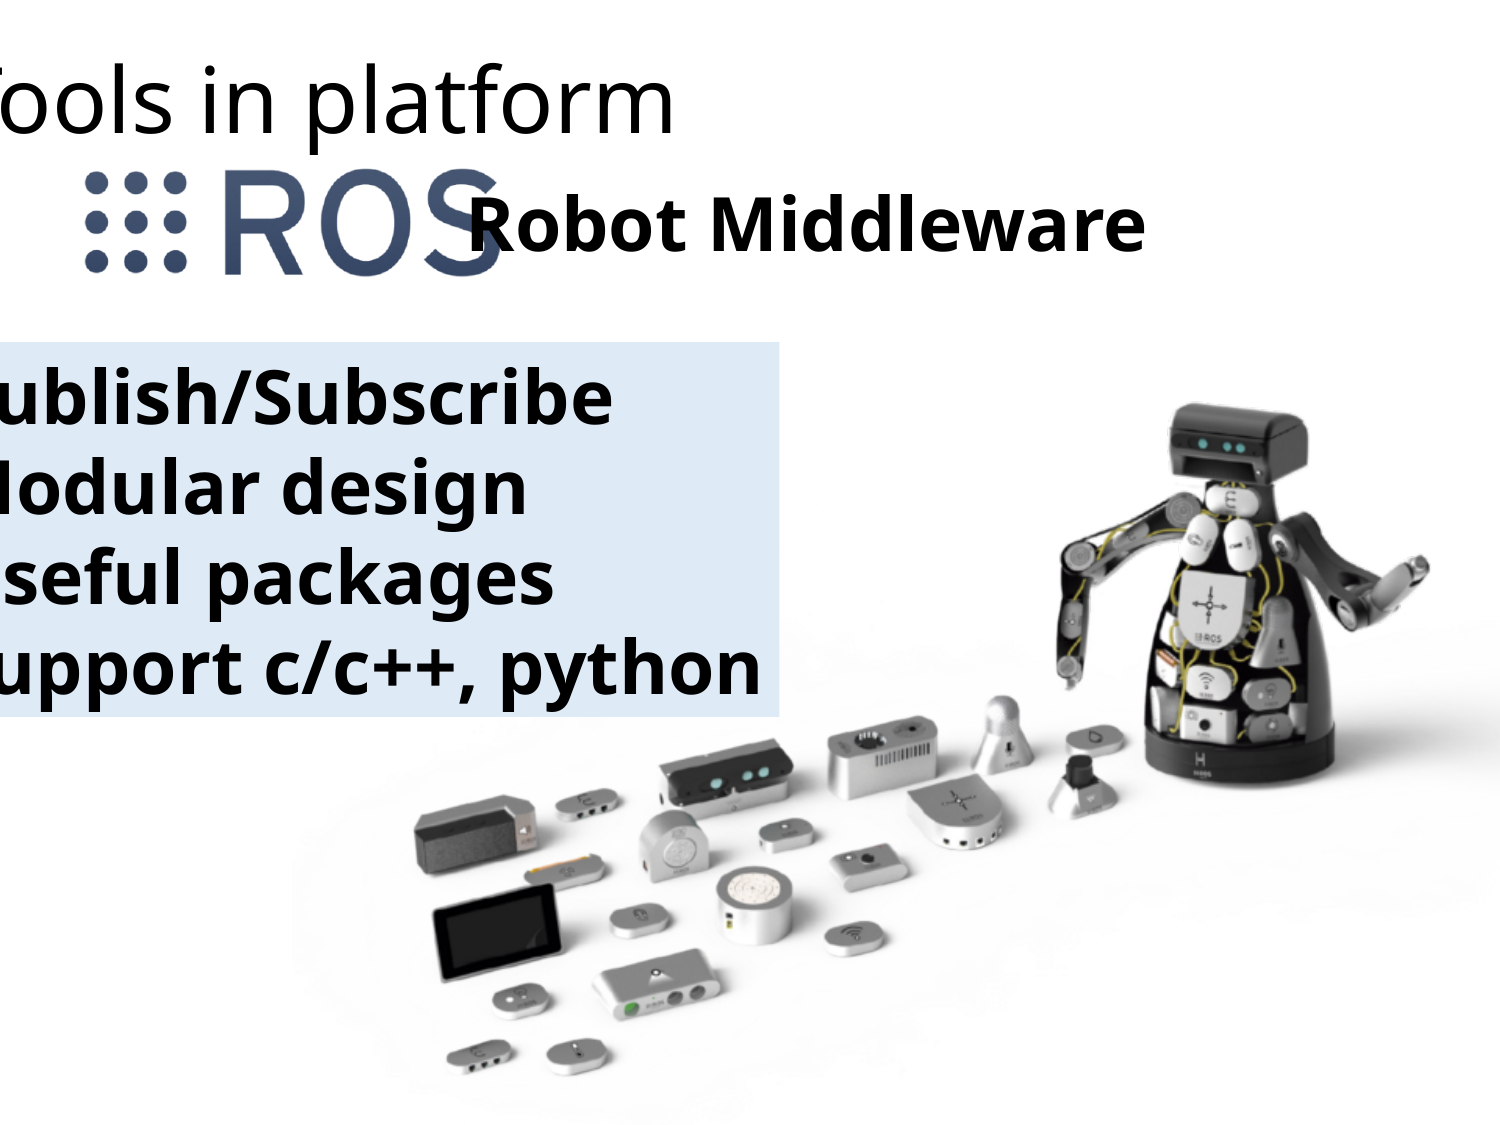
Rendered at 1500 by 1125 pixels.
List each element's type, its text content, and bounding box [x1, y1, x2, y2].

text_box Publish/Subscribe Modular design Useful packages Support c/c++, python [0, 342, 780, 717]
picture [80, 108, 505, 336]
text_box Robot Middleware [505, 169, 1164, 275]
picture [292, 344, 1500, 1125]
text_box Tools in platform [0, 34, 694, 160]
